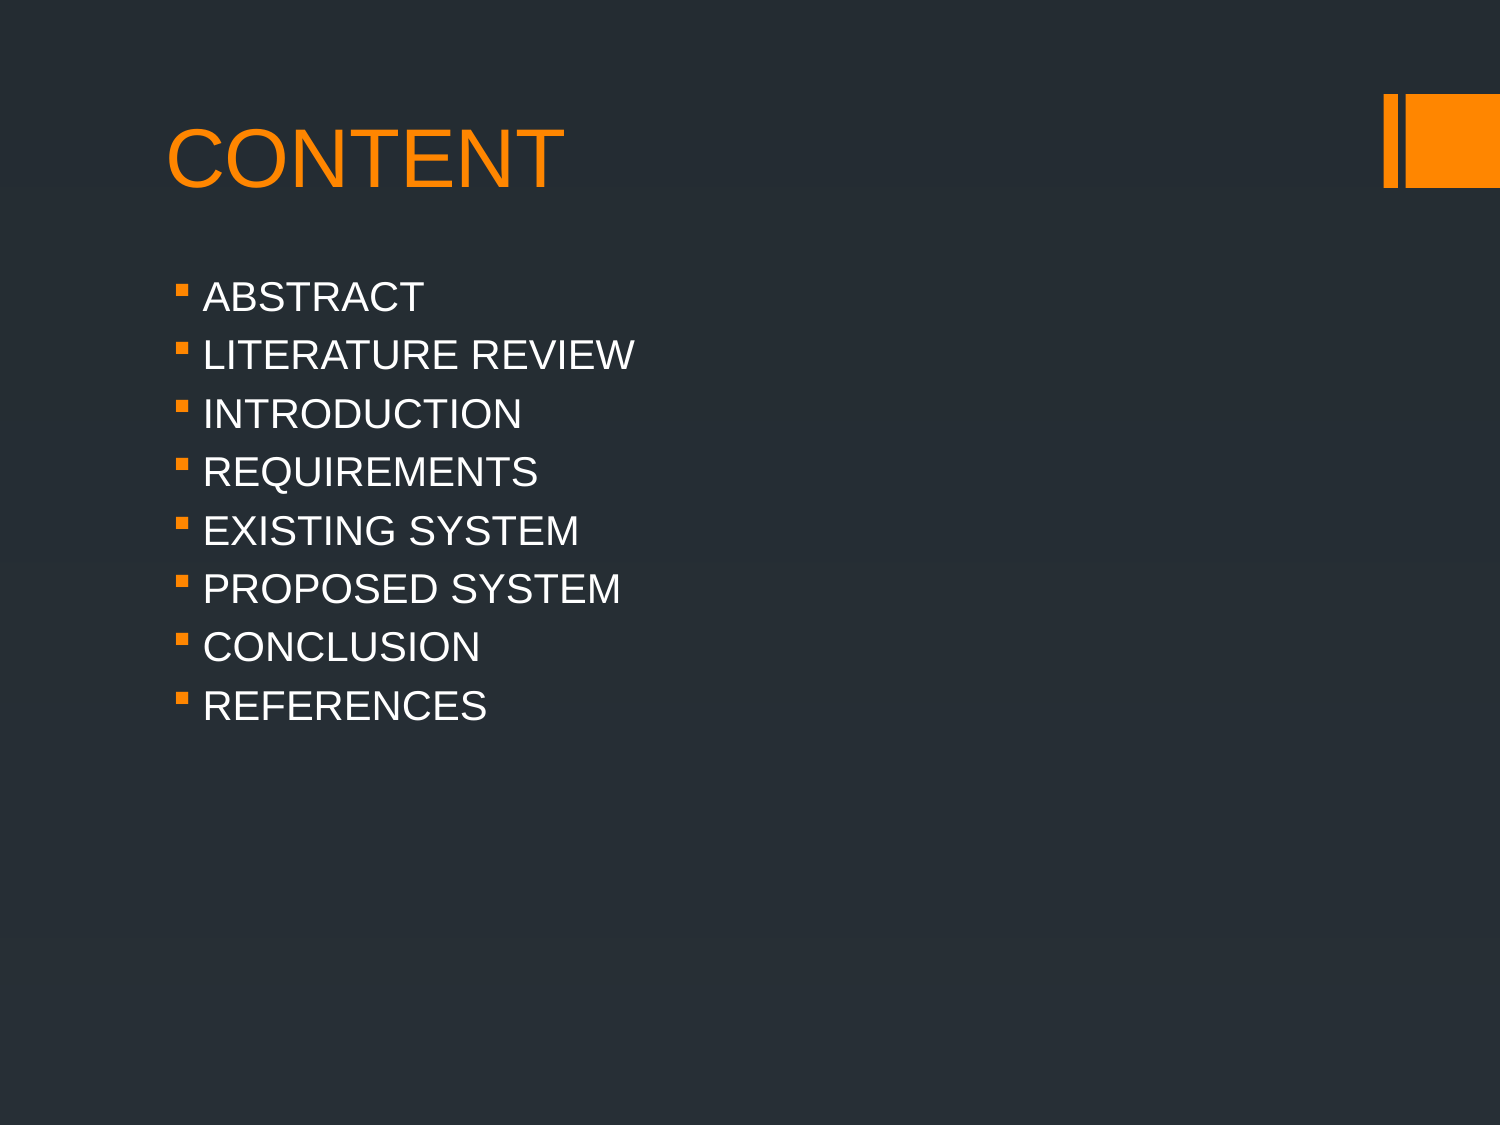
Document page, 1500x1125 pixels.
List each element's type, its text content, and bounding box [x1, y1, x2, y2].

list ABSTRACT LITERATURE REVIEW INTRODUCTION REQUIREMENTS EXISTING SYSTEM PROPOSED SYSTEM CONCLUSION REFERENCES [150, 262, 1350, 1035]
title CONTENT [150, 90, 1350, 213]
